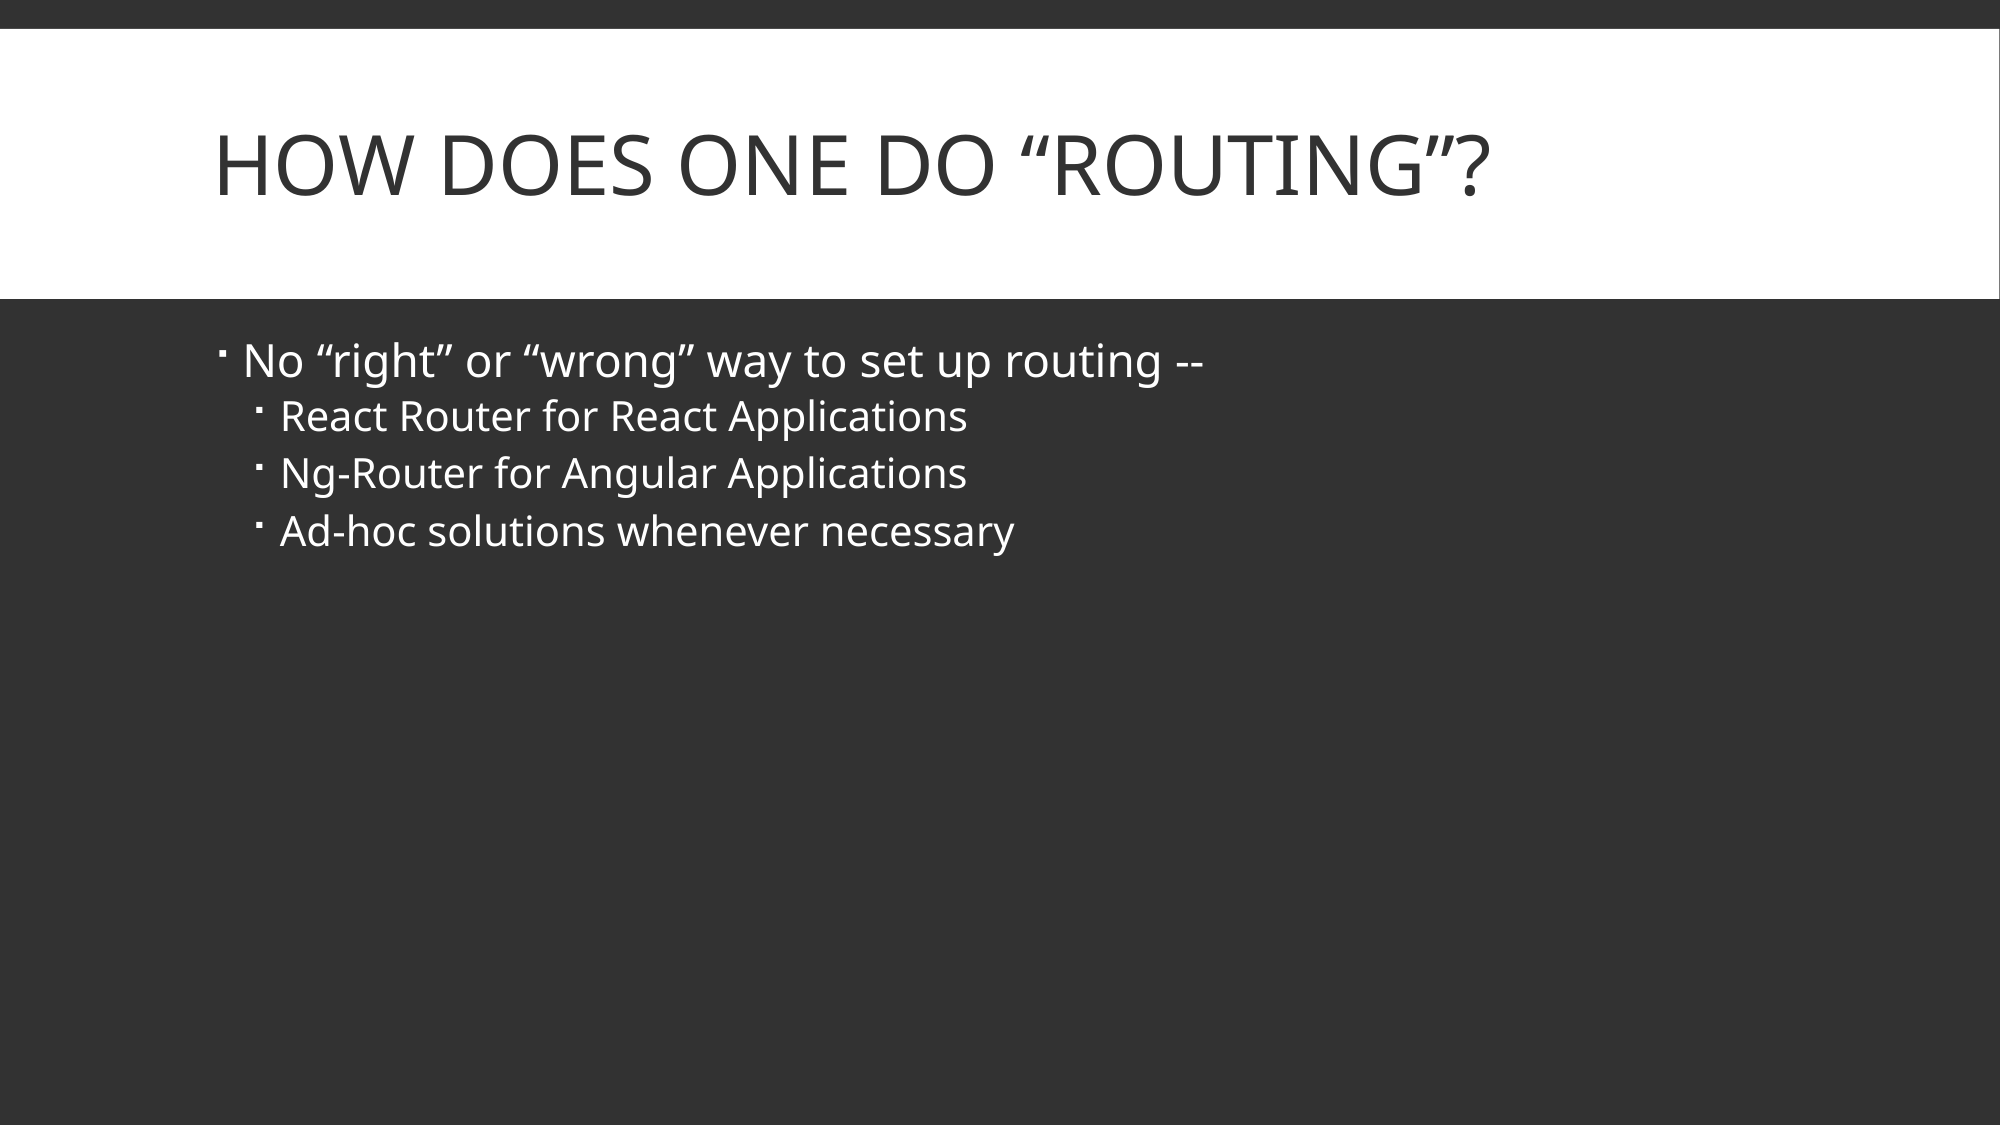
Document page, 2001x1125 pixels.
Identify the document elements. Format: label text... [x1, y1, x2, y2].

title how does one do “routing”? [197, 46, 1803, 295]
list No “right” or “wrong” way to set up routing -- React Router for React Applications Ng-Router for Angular Applications Ad-hoc solutions whenever necessary [197, 329, 1803, 1020]
